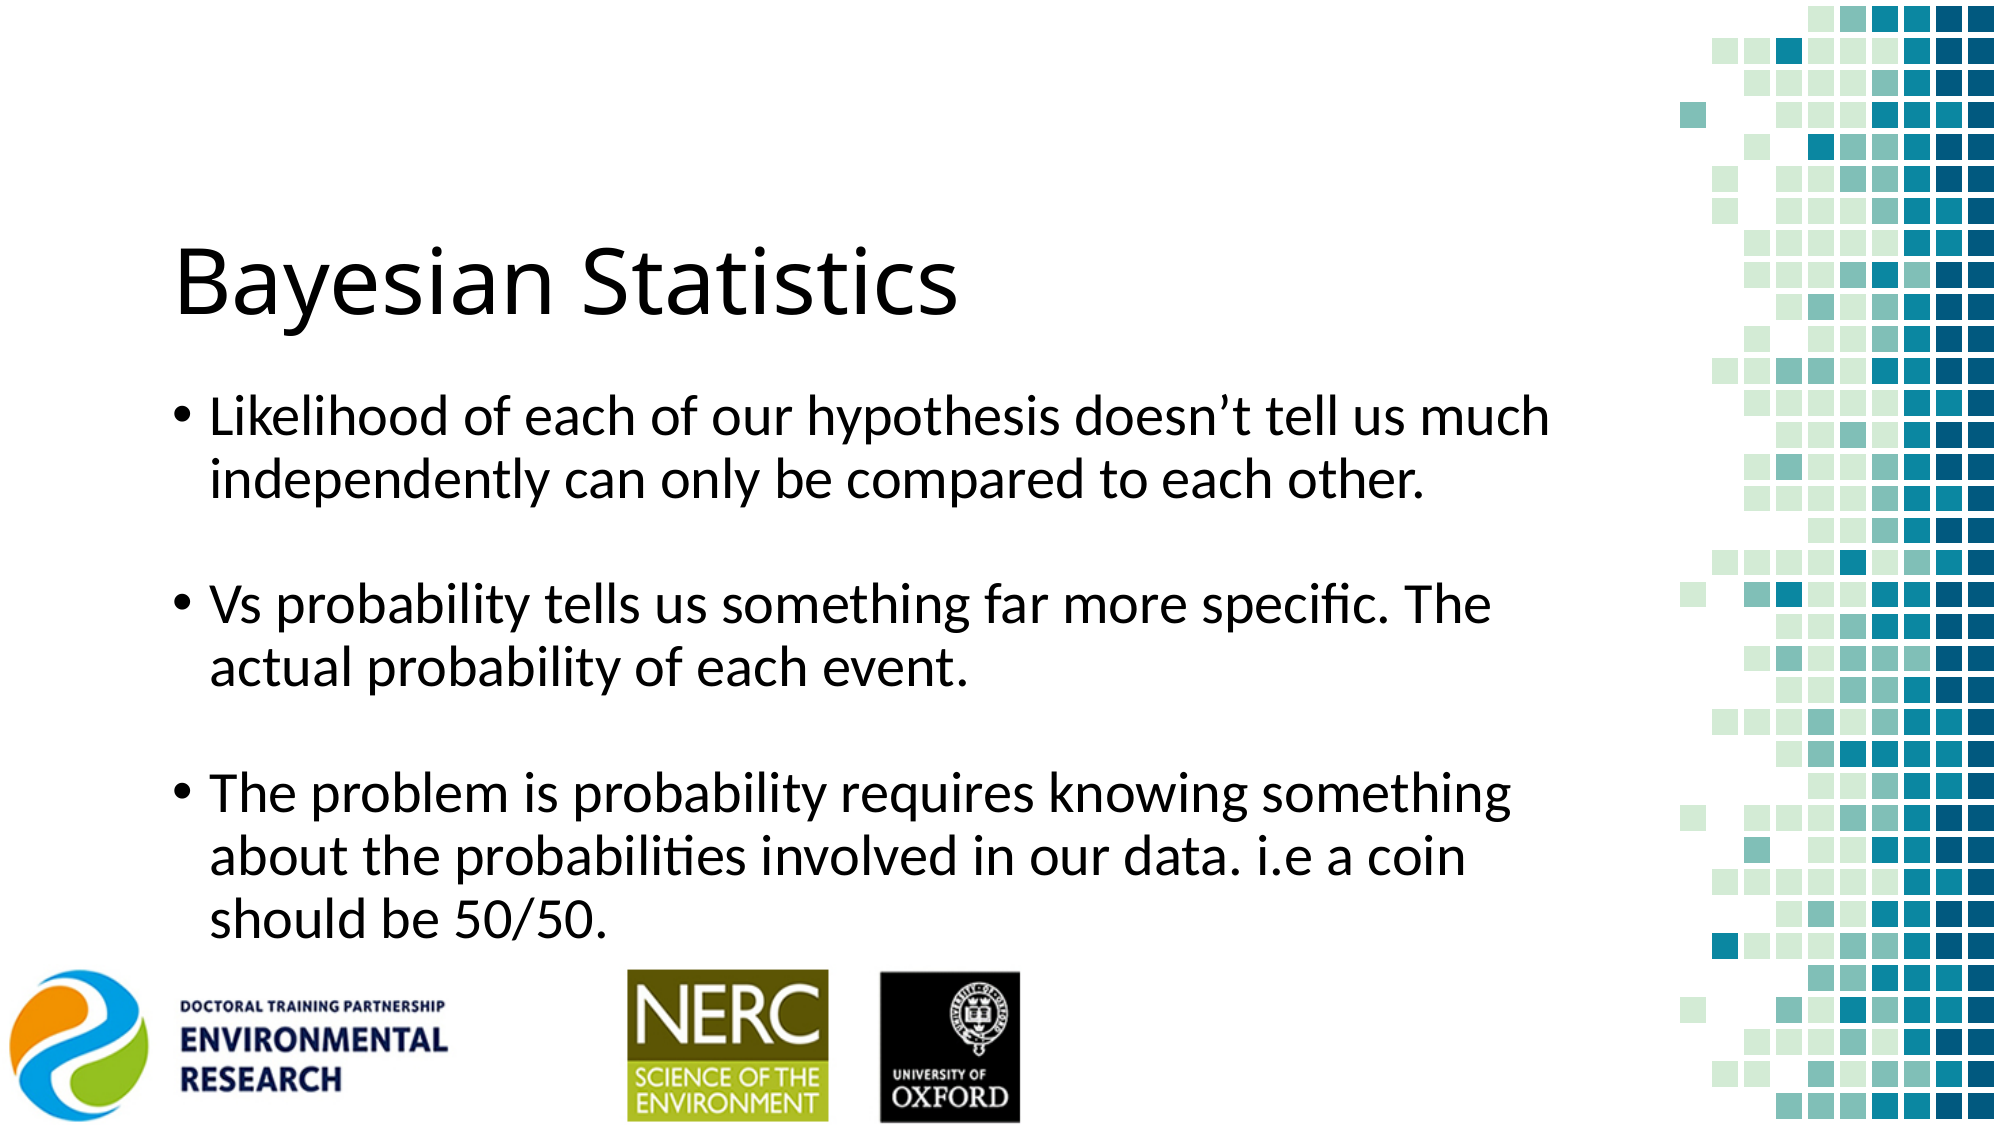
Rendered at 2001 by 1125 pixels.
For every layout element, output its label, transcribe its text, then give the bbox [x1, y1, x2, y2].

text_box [0, 964, 1676, 1125]
list Likelihood of each of our hypothesis doesn’t tell us much independently can only be compared to each other. Vs probability tells us something far more specific. The actual probability of each event. The problem is probability requires knowing something about the probabilities involved in our data. i.e a coin should be 50/50. [157, 370, 1636, 964]
title Bayesian Statistics [157, 161, 1636, 350]
